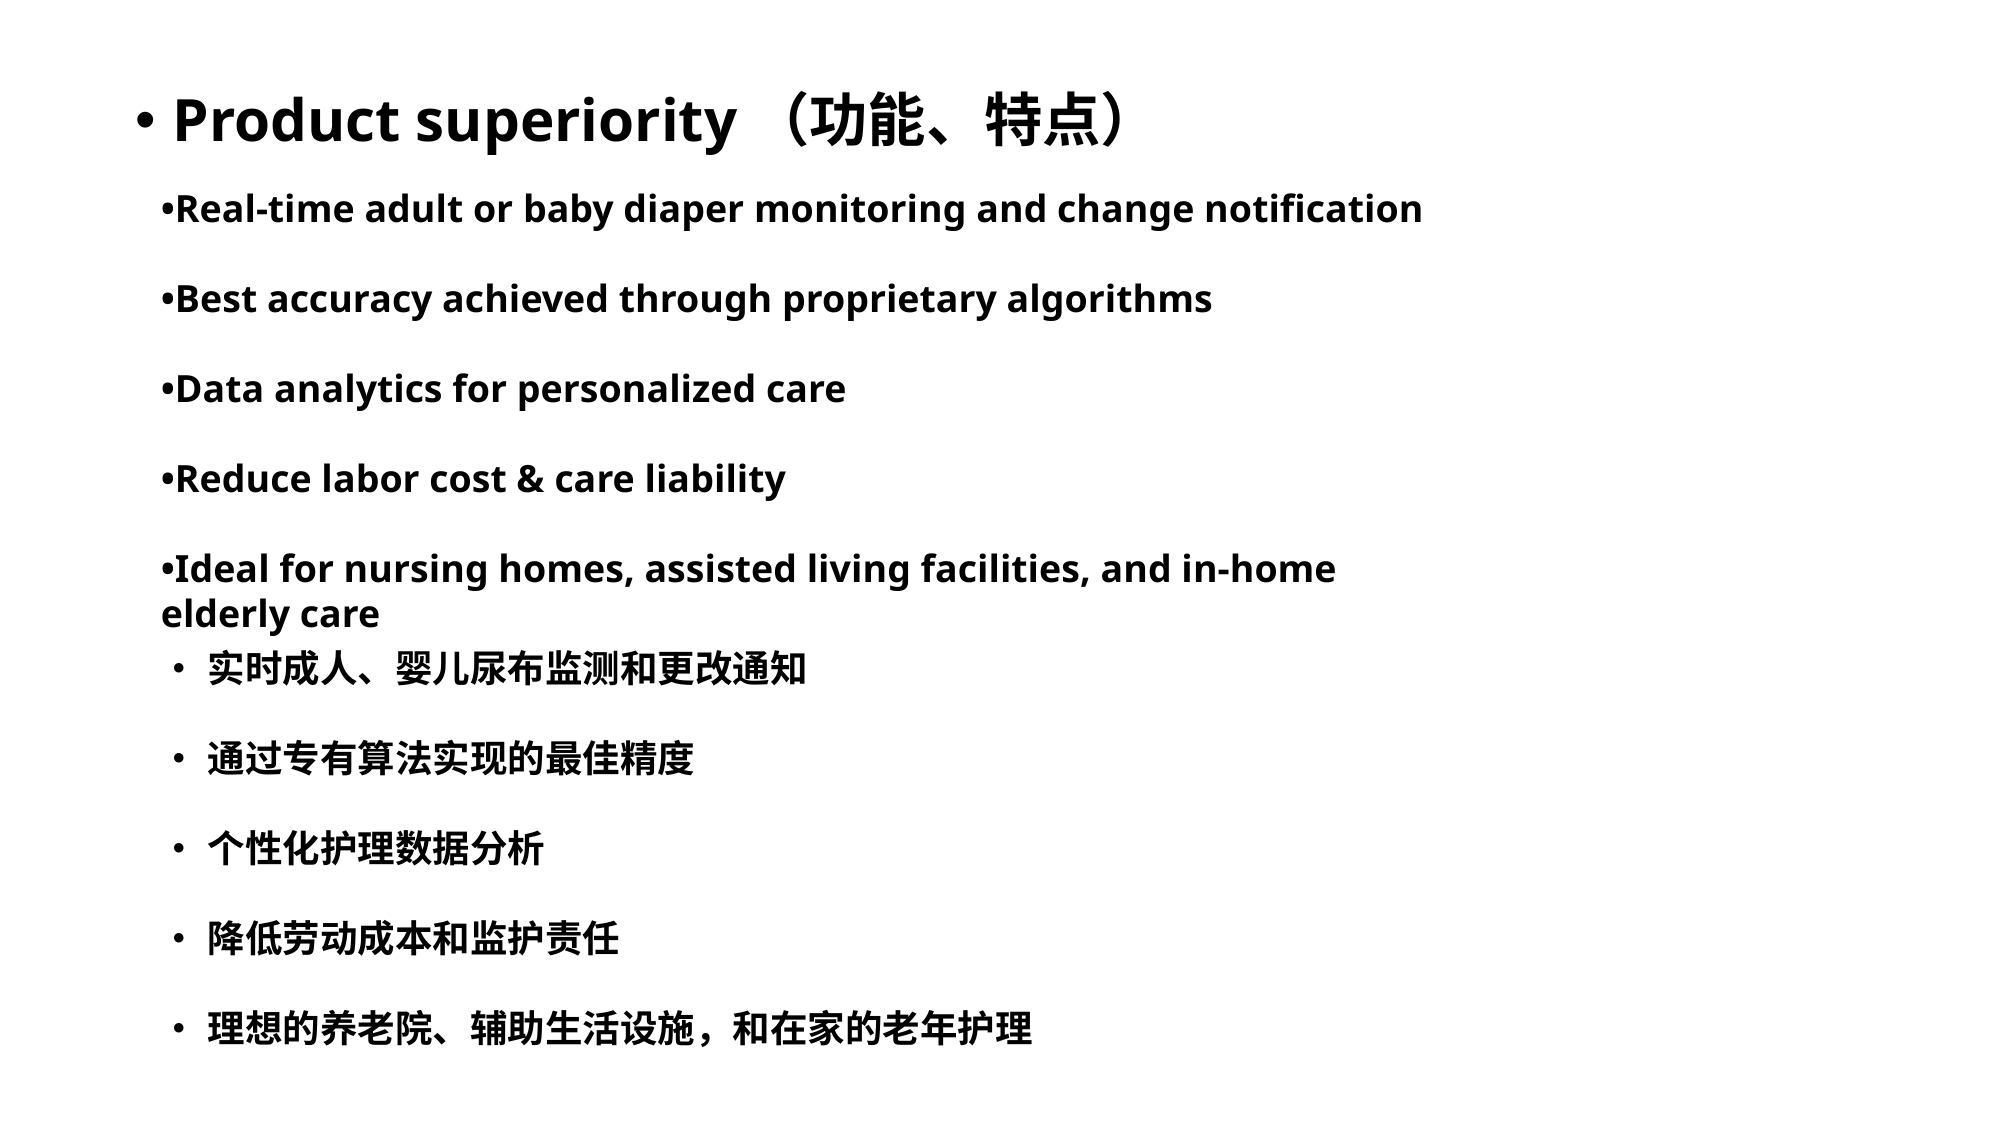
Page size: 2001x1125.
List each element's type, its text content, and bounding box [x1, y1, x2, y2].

list Product superiority（功能、特点） [120, 83, 1846, 798]
text_box •Real-time adult or baby diaper monitoring and change notification •Best accuracy achieved through proprietary algorithms •Data analytics for personalized care •Reduce labor cost & care liability •Ideal for nursing homes, assisted living facilities, and in-home elderly care [146, 177, 1490, 637]
text_box •实时成人、婴儿尿布监测和更改通知 •通过专有算法实现的最佳精度 •个性化护理数据分析 •降低劳动成本和监护责任 •理想的养老院、辅助生活设施，和在家的老年护理 [146, 637, 1490, 1058]
